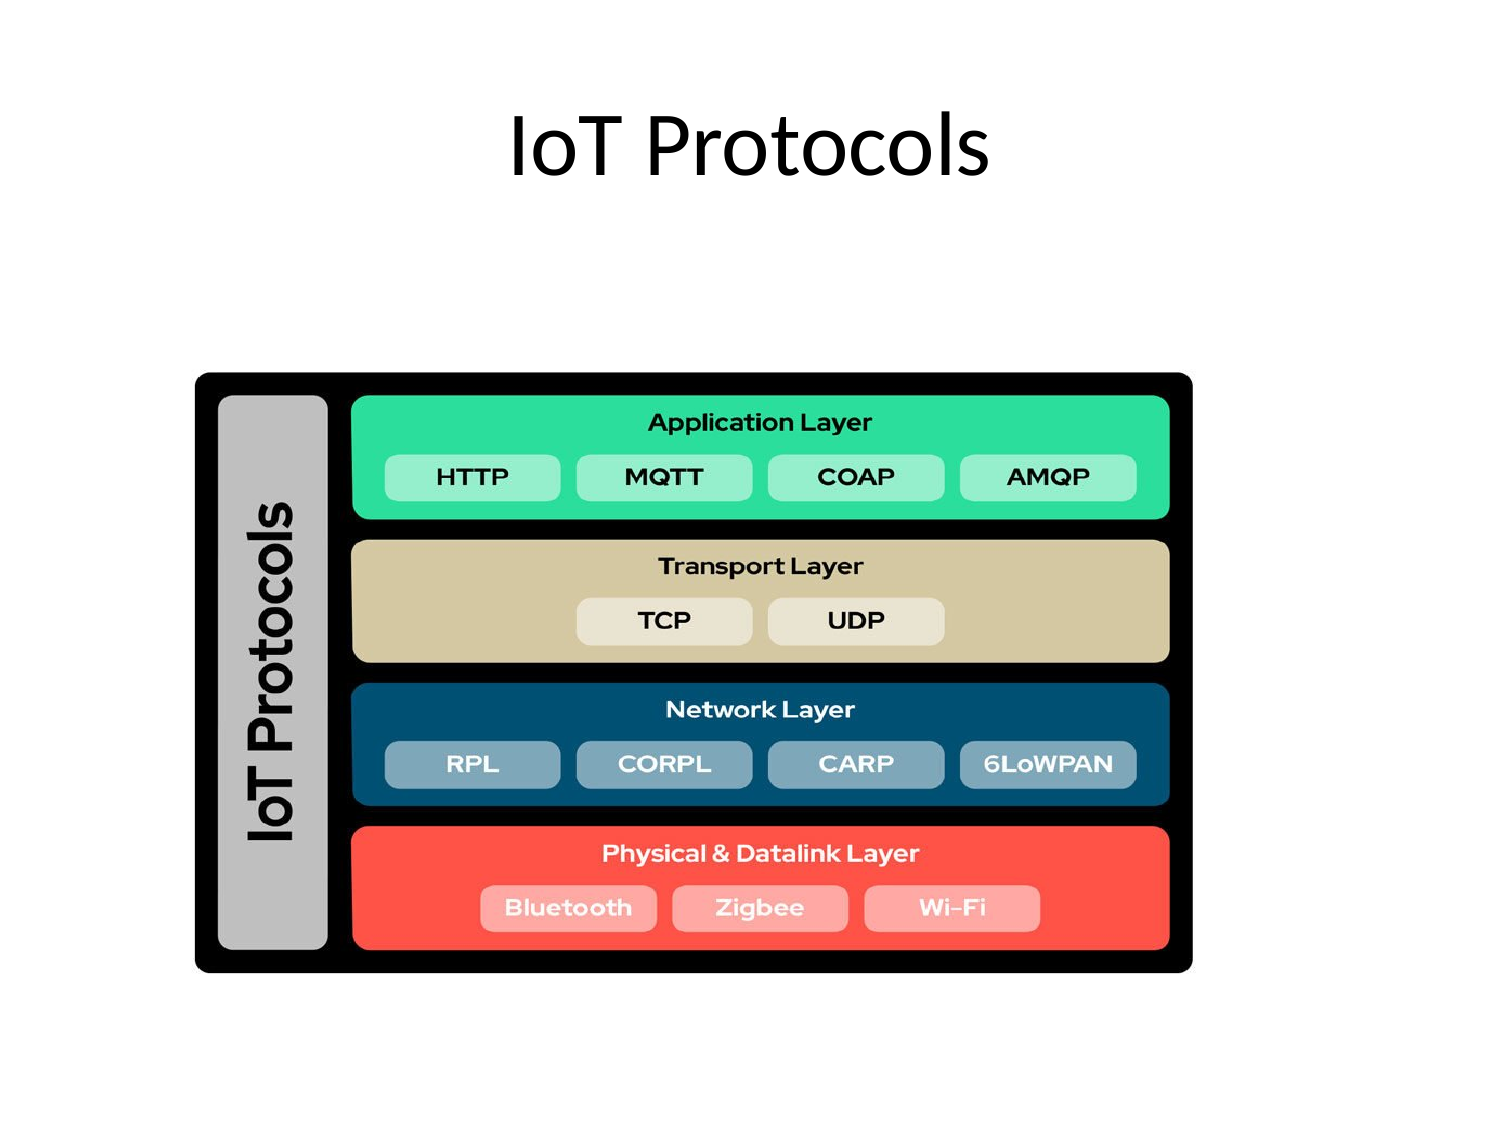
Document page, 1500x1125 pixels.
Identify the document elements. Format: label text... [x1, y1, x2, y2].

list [44, 262, 1344, 1082]
title IoT Protocols [75, 45, 1425, 233]
